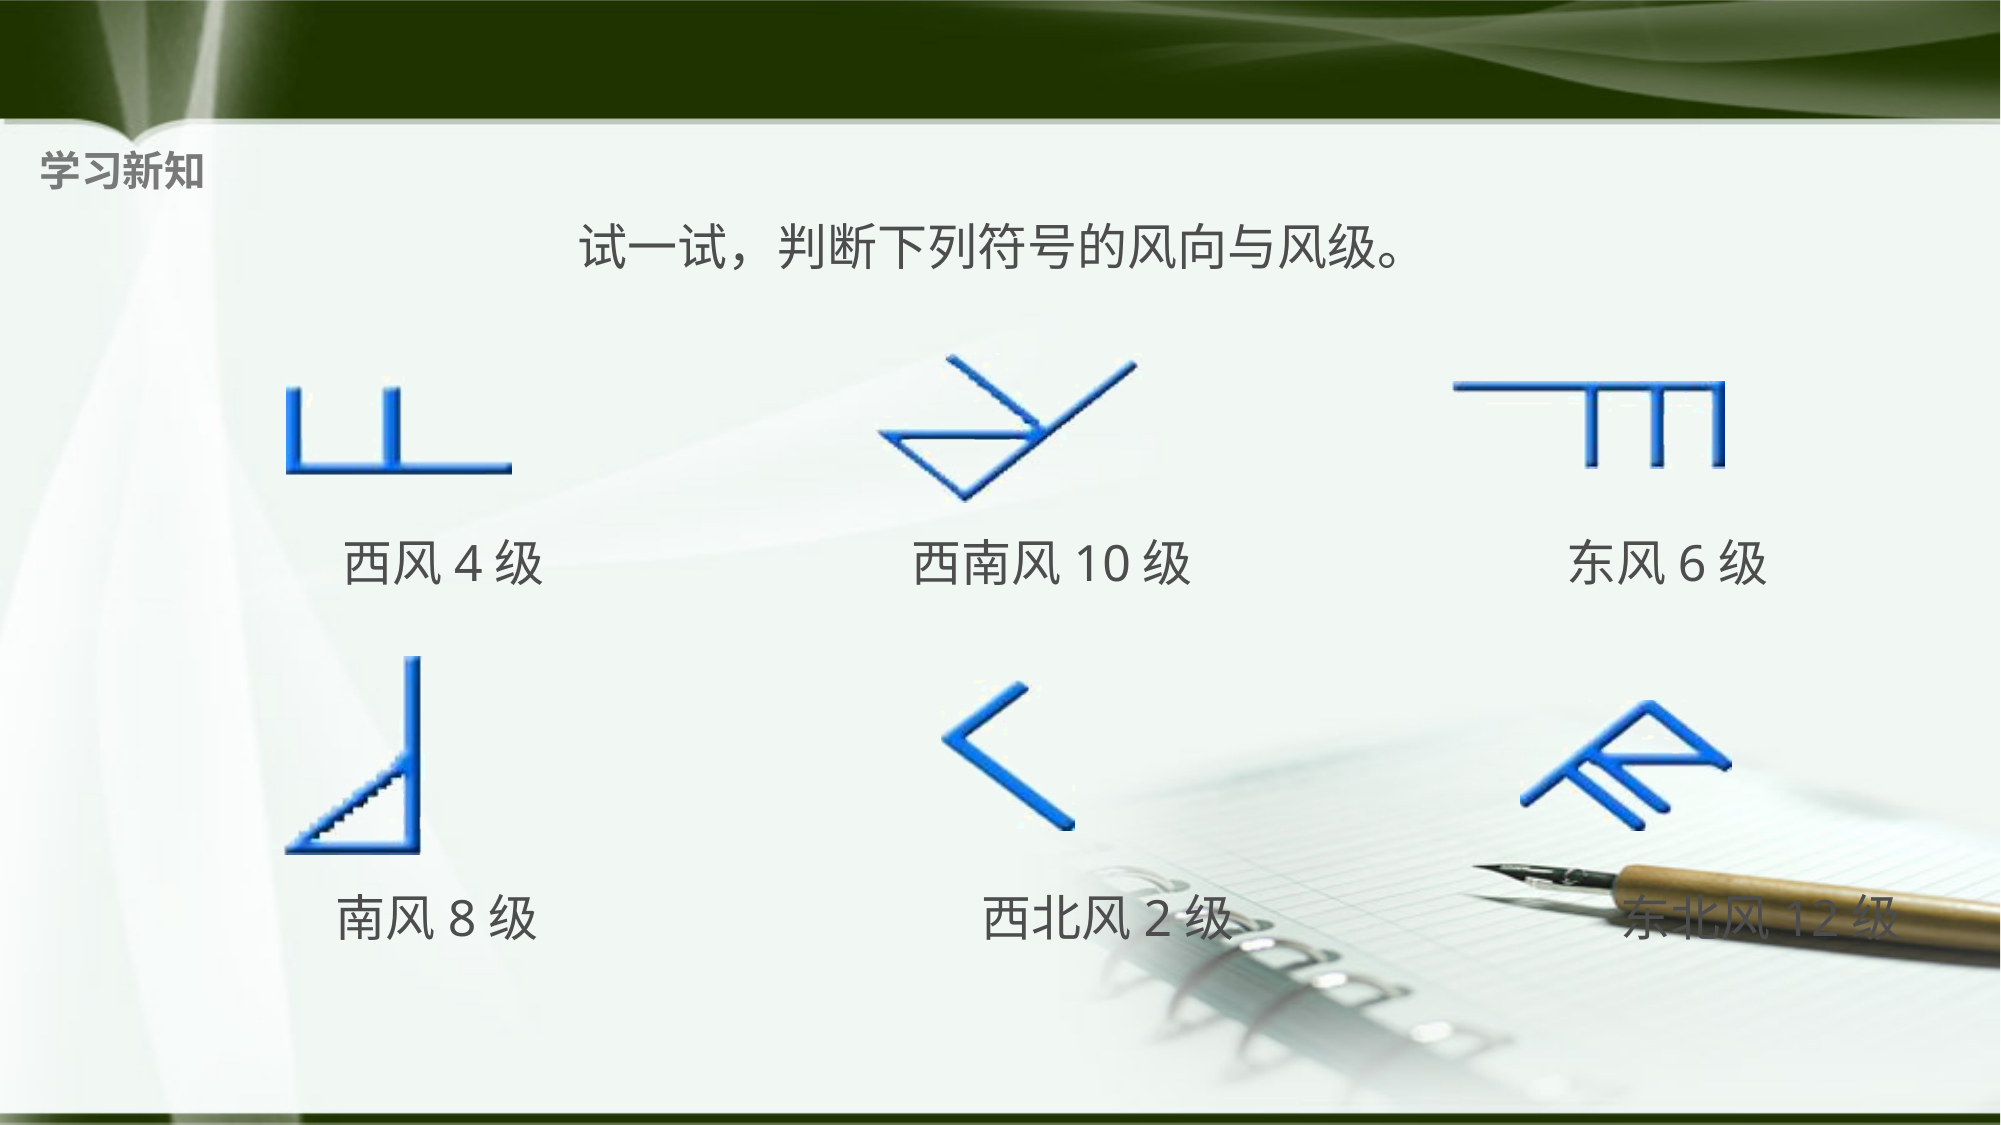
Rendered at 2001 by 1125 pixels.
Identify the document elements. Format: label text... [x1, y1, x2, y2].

text_box 南风8级 [212, 878, 662, 954]
text_box 东风6级 [1467, 523, 1867, 599]
text_box 西北风2级 [827, 878, 1388, 954]
text_box 西风4级 [244, 523, 643, 599]
text_box 东北风12级 [1452, 878, 2000, 954]
picture [0, 0, 2001, 1125]
text_box 西南风10级 [795, 523, 1309, 599]
text_box 学习新知 [24, 137, 222, 203]
text_box 试一试，判断下列符号的风向与风级。 [149, 208, 1855, 283]
